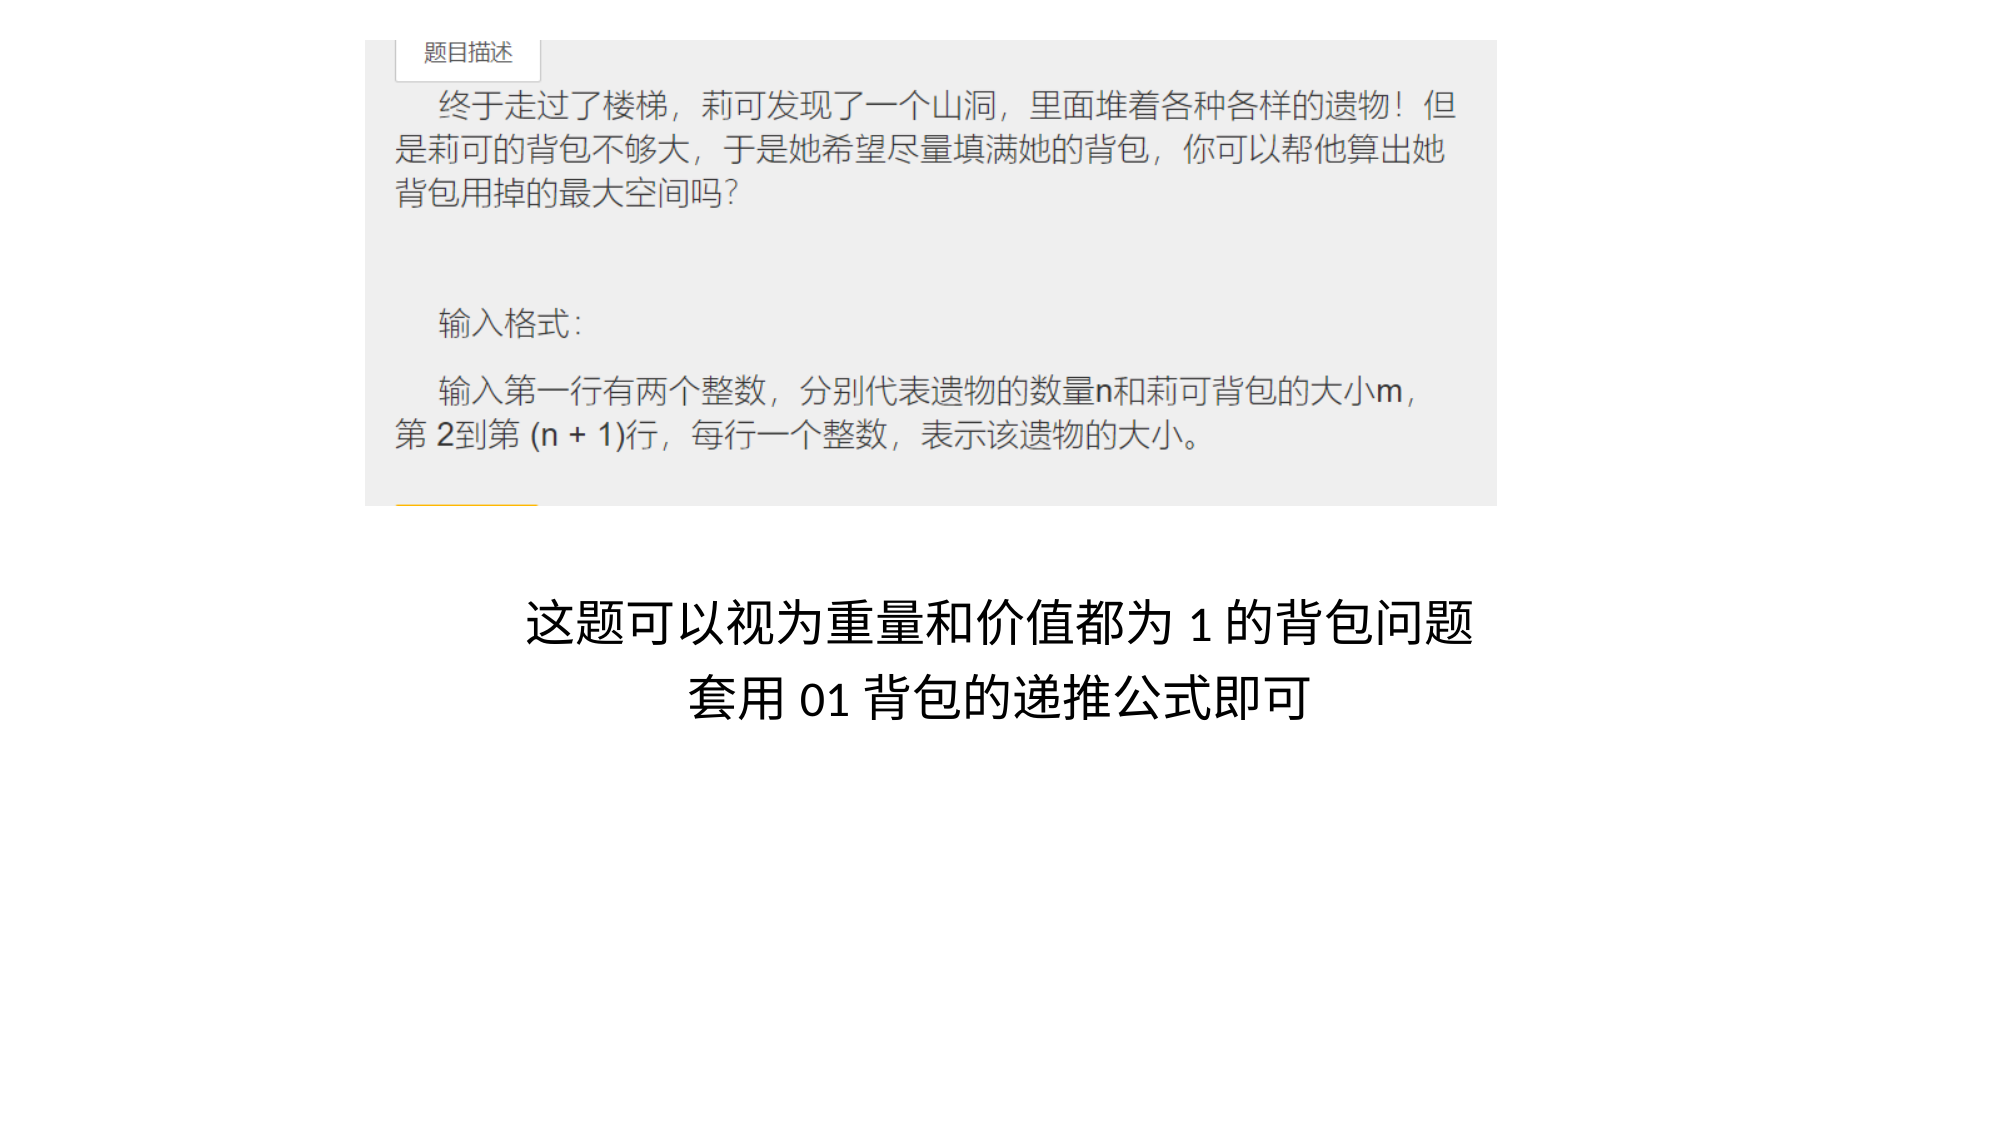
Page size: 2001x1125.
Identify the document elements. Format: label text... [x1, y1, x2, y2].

subtitle 这题可以视为重量和价值都为1的背包问题 套用01背包的递推公式即可 [249, 590, 1750, 863]
picture [365, 40, 1497, 506]
